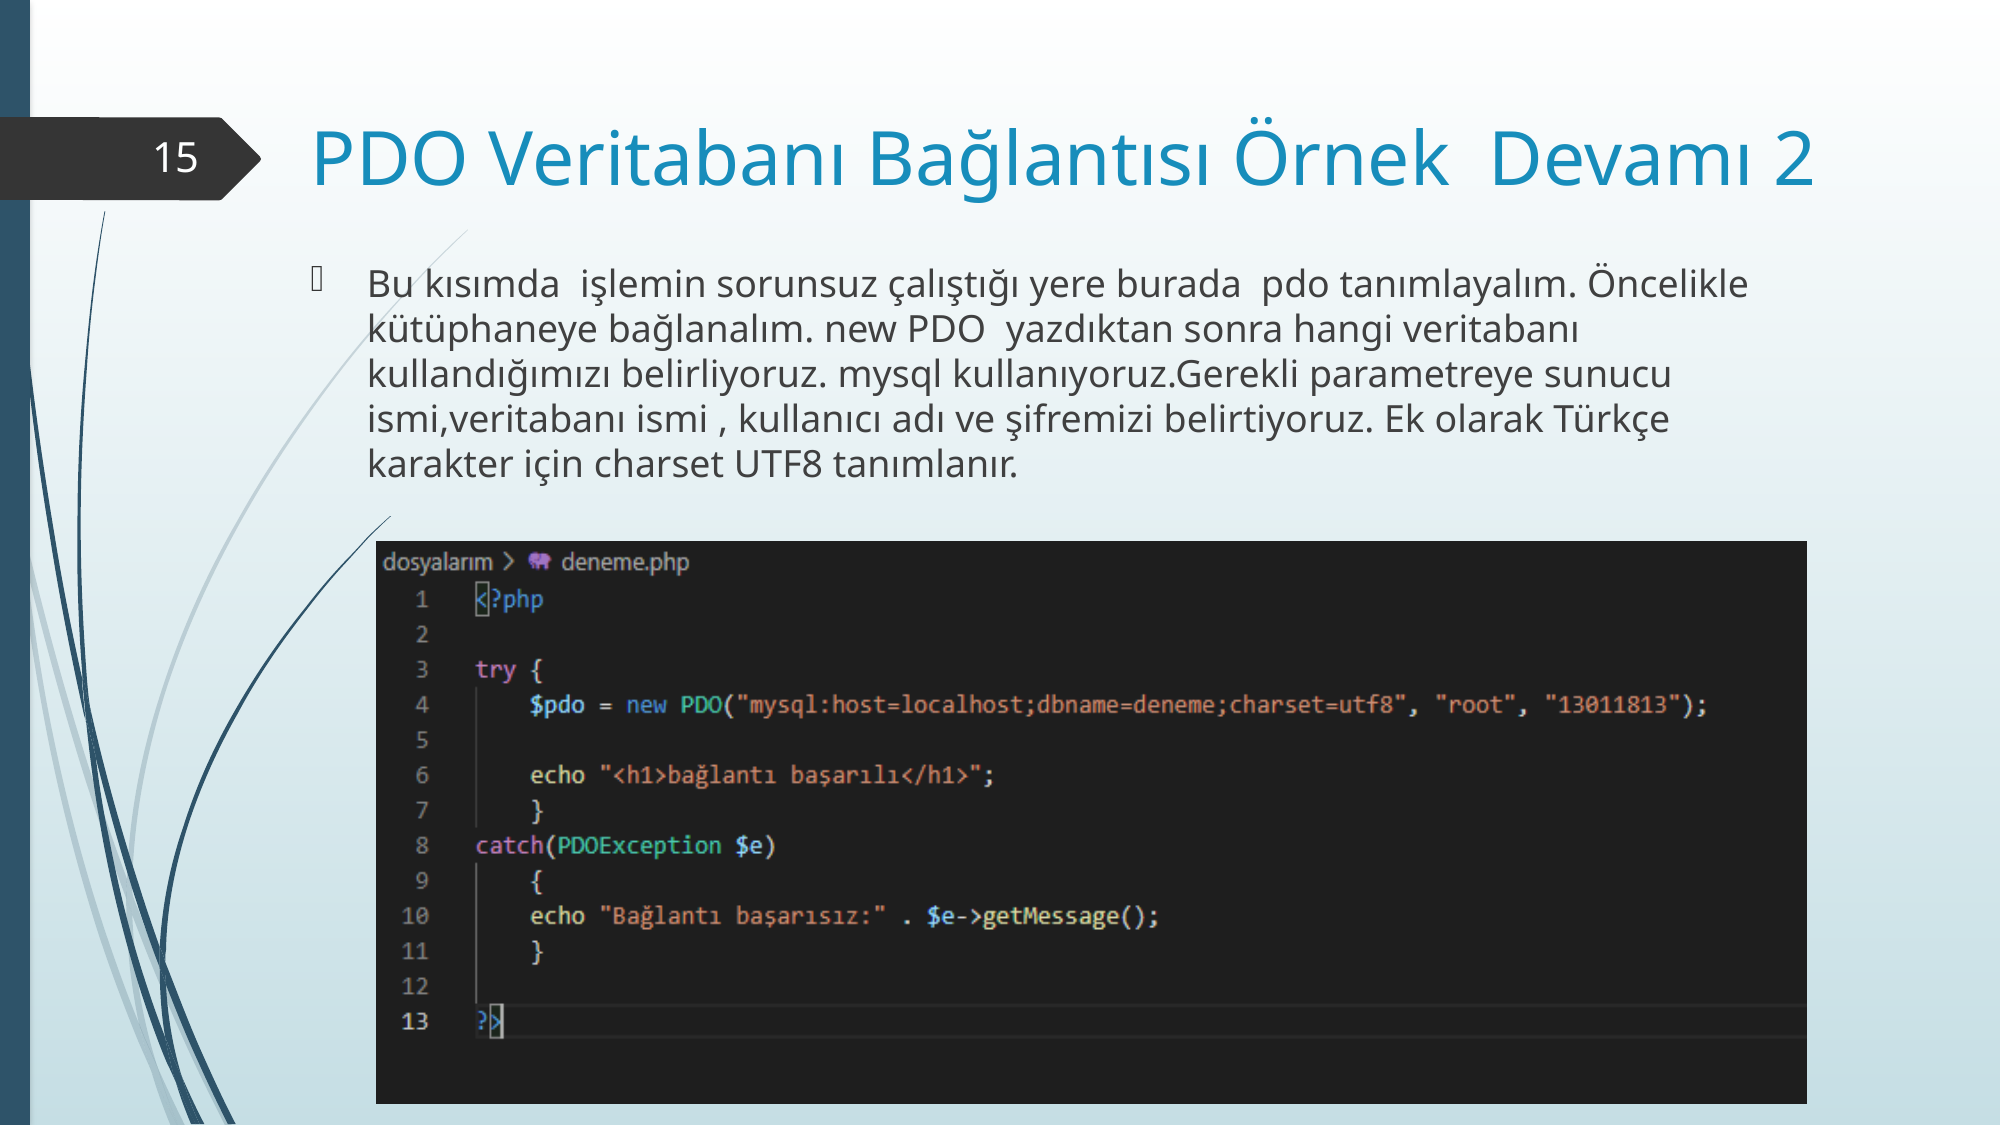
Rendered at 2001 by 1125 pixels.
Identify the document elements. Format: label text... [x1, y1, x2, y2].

list Bu kısımda işlemin sorunsuz çalıştığı yere burada pdo tanımlayalım. Öncelikle kütüphaneye bağlanalım. new PDO yazdıktan sonra hangi veritabanı kullandığımızı belirliyoruz. mysql kullanıyoruz.Gerekli parametreye sunucu ismi,veritabanı ismi , kullanıcı adı ve şifremizi belirtiyoruz. Ek olarak Türkçe karakter için charset UTF8 tanımlanır. [295, 252, 1823, 542]
picture [375, 541, 1807, 1105]
slide_number 15 [87, 129, 216, 190]
title PDO Veritabanı Bağlantısı Örnek Devamı 2 [295, 102, 1888, 313]
